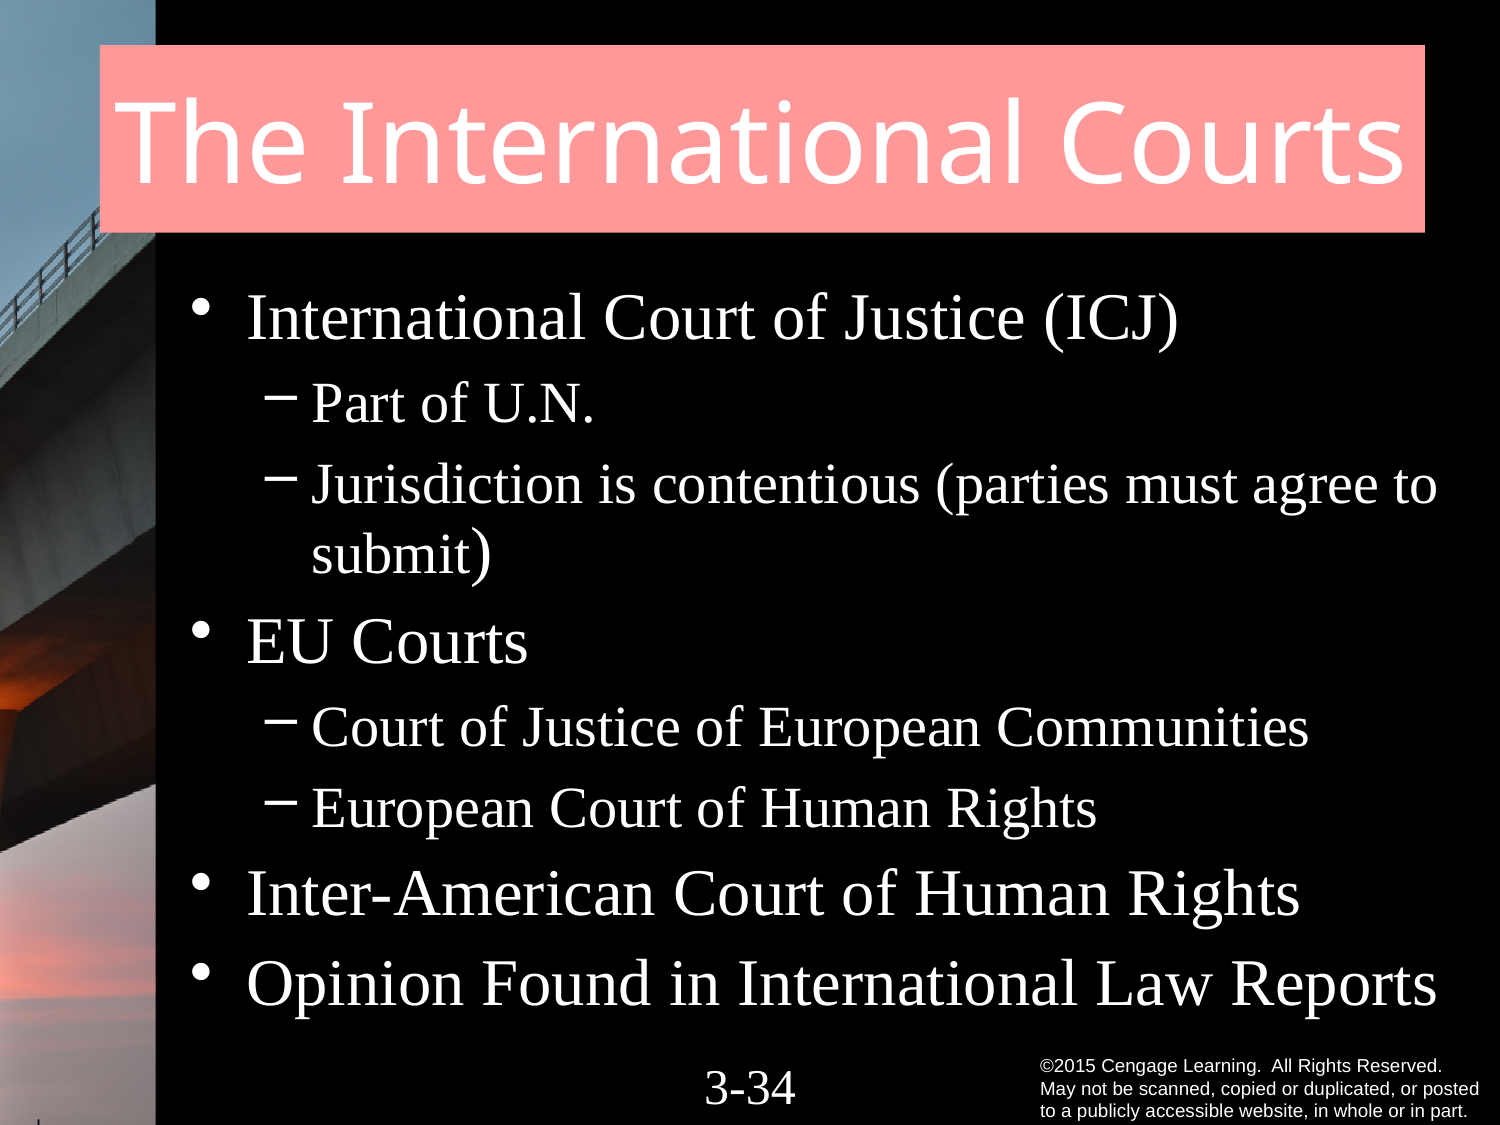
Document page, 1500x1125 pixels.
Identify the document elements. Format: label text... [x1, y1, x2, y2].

title The International Courts [99, 44, 1426, 233]
list International Court of Justice (ICJ) Part of U.N. Jurisdiction is contentious (parties must agree to submit) EU Courts Court of Justice of European Communities European Court of Human Rights Inter-American Court of Human Rights Opinion Found in International Law Reports [174, 275, 1500, 1088]
picture [0, 0, 155, 1125]
slide_number 3-33 [574, 1088, 926, 1125]
